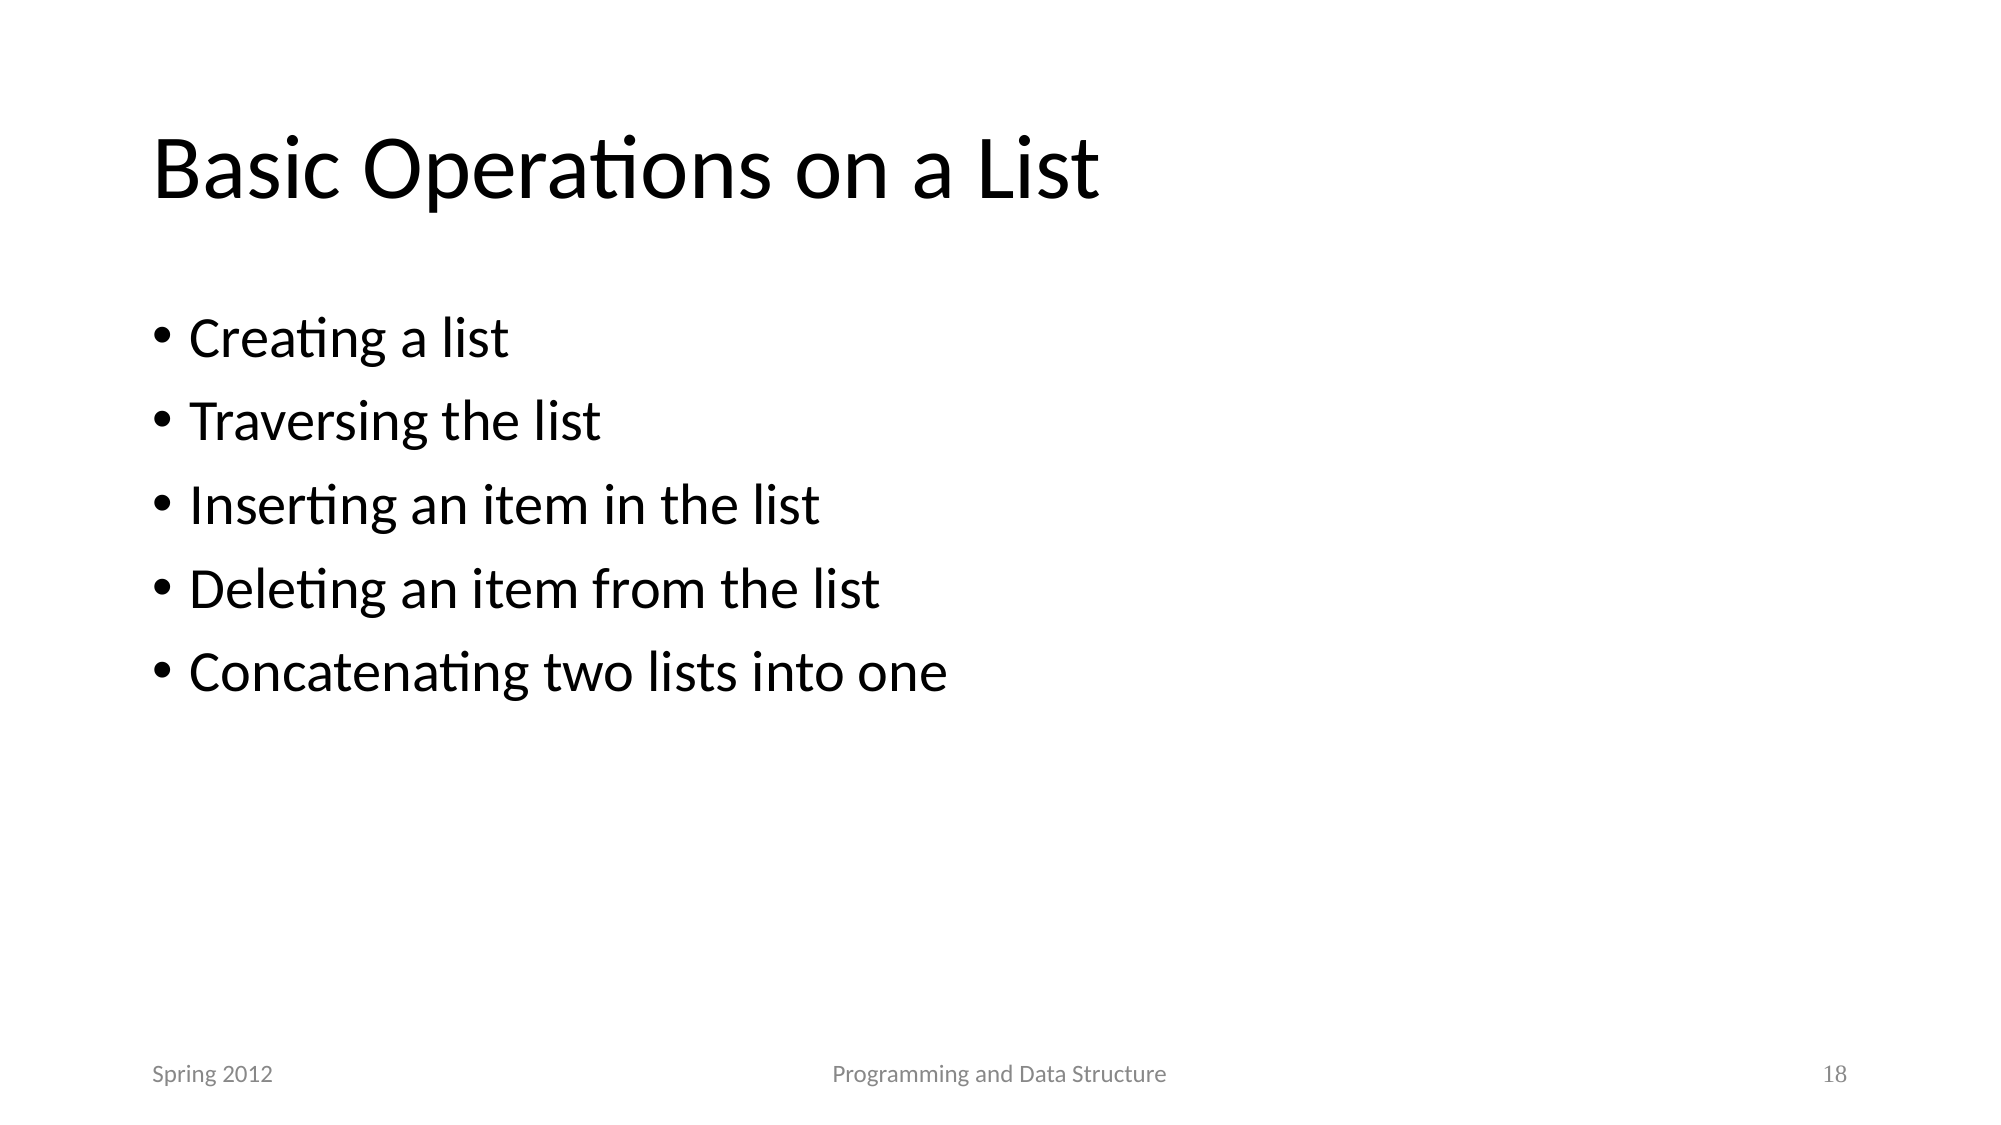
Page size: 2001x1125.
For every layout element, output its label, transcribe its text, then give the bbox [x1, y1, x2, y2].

slide_number ‹#› [1412, 1042, 1863, 1103]
list Creating a list Traversing the list Inserting an item in the list Deleting an item from the list Concatenating two lists into one [137, 299, 1863, 1014]
footer Programming and Data Structure [662, 1042, 1338, 1103]
slide_number Spring 2012 [137, 1042, 588, 1103]
title Basic Operations on a List [137, 59, 1863, 278]
